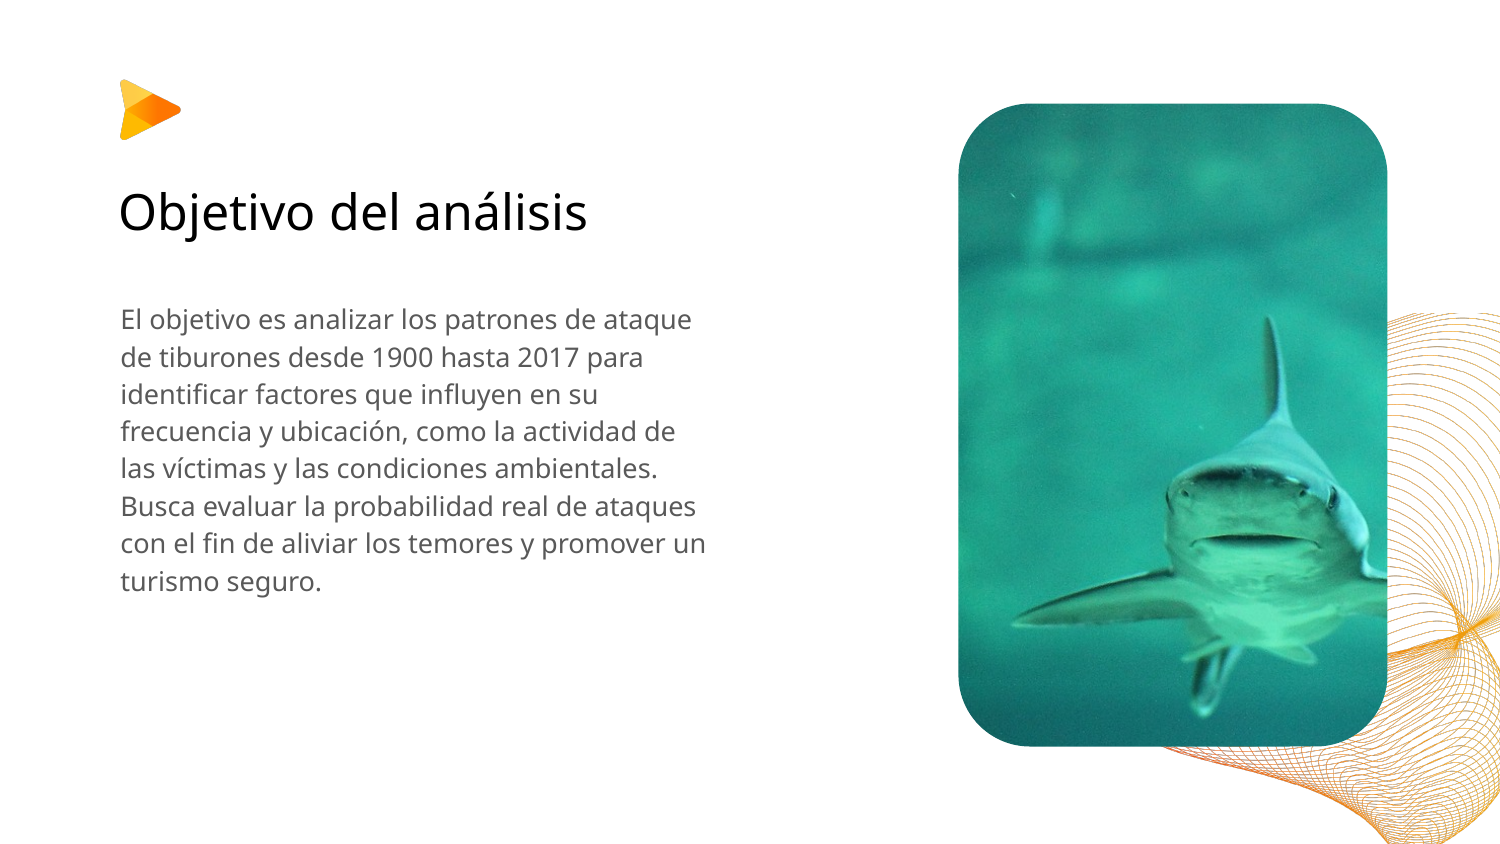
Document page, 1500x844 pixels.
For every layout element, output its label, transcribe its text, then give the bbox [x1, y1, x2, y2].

picture [958, 103, 1500, 844]
subtitle El objetivo es analizar los patrones de ataque de tiburones desde 1900 hasta 2017 para identificar factores que influyen en su frecuencia y ubicación, como la actividad de las víctimas y las condiciones ambientales. Busca evaluar la probabilidad real de ataques con el fin de aliviar los temores y promover un turismo seguro. [105, 282, 723, 747]
picture [119, 78, 181, 140]
title Objetivo del análisis [103, 151, 932, 271]
